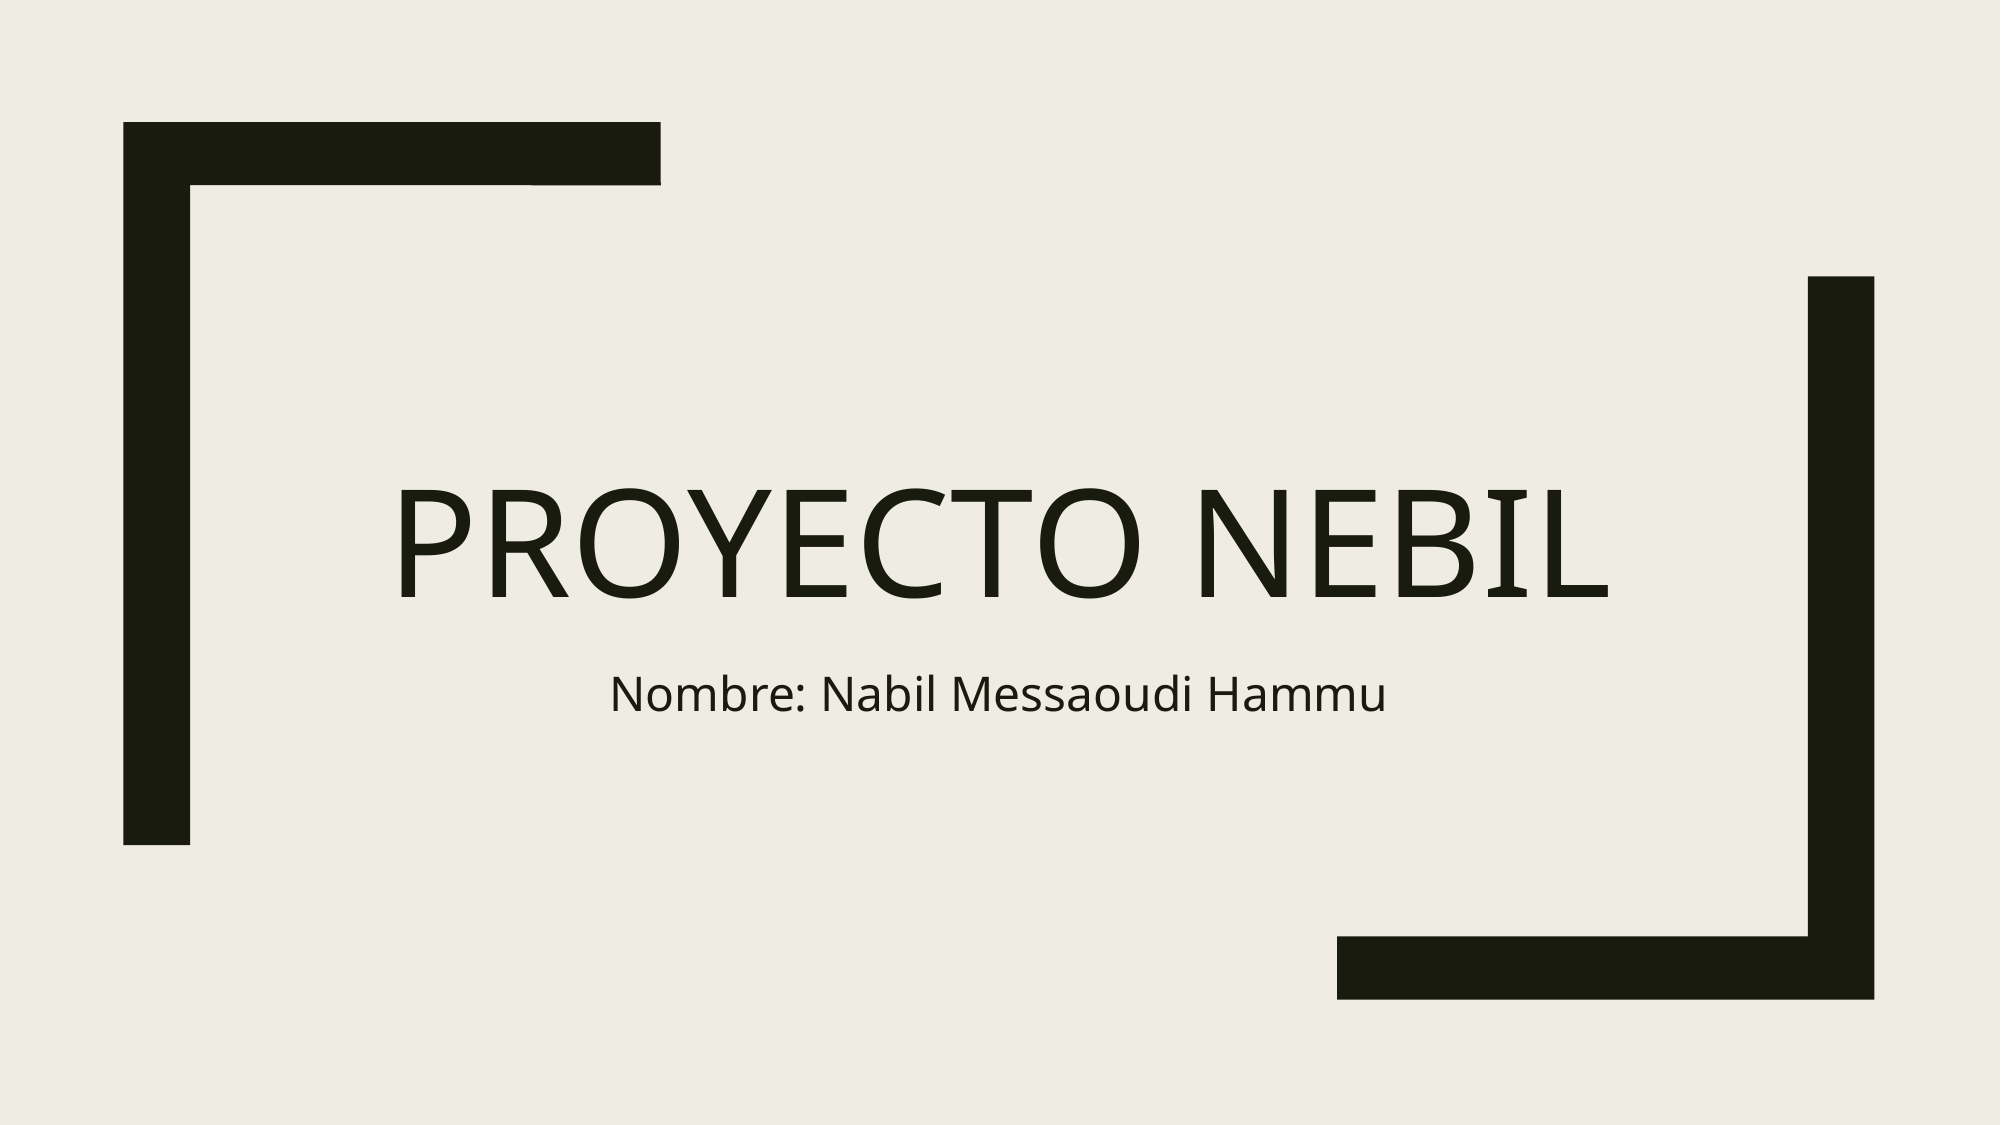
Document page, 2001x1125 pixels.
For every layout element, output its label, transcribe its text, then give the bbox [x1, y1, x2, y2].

subtitle Nombre: Nabil Messaoudi Hammu [439, 649, 1561, 828]
title Proyecto NEBIL [314, 293, 1686, 638]
